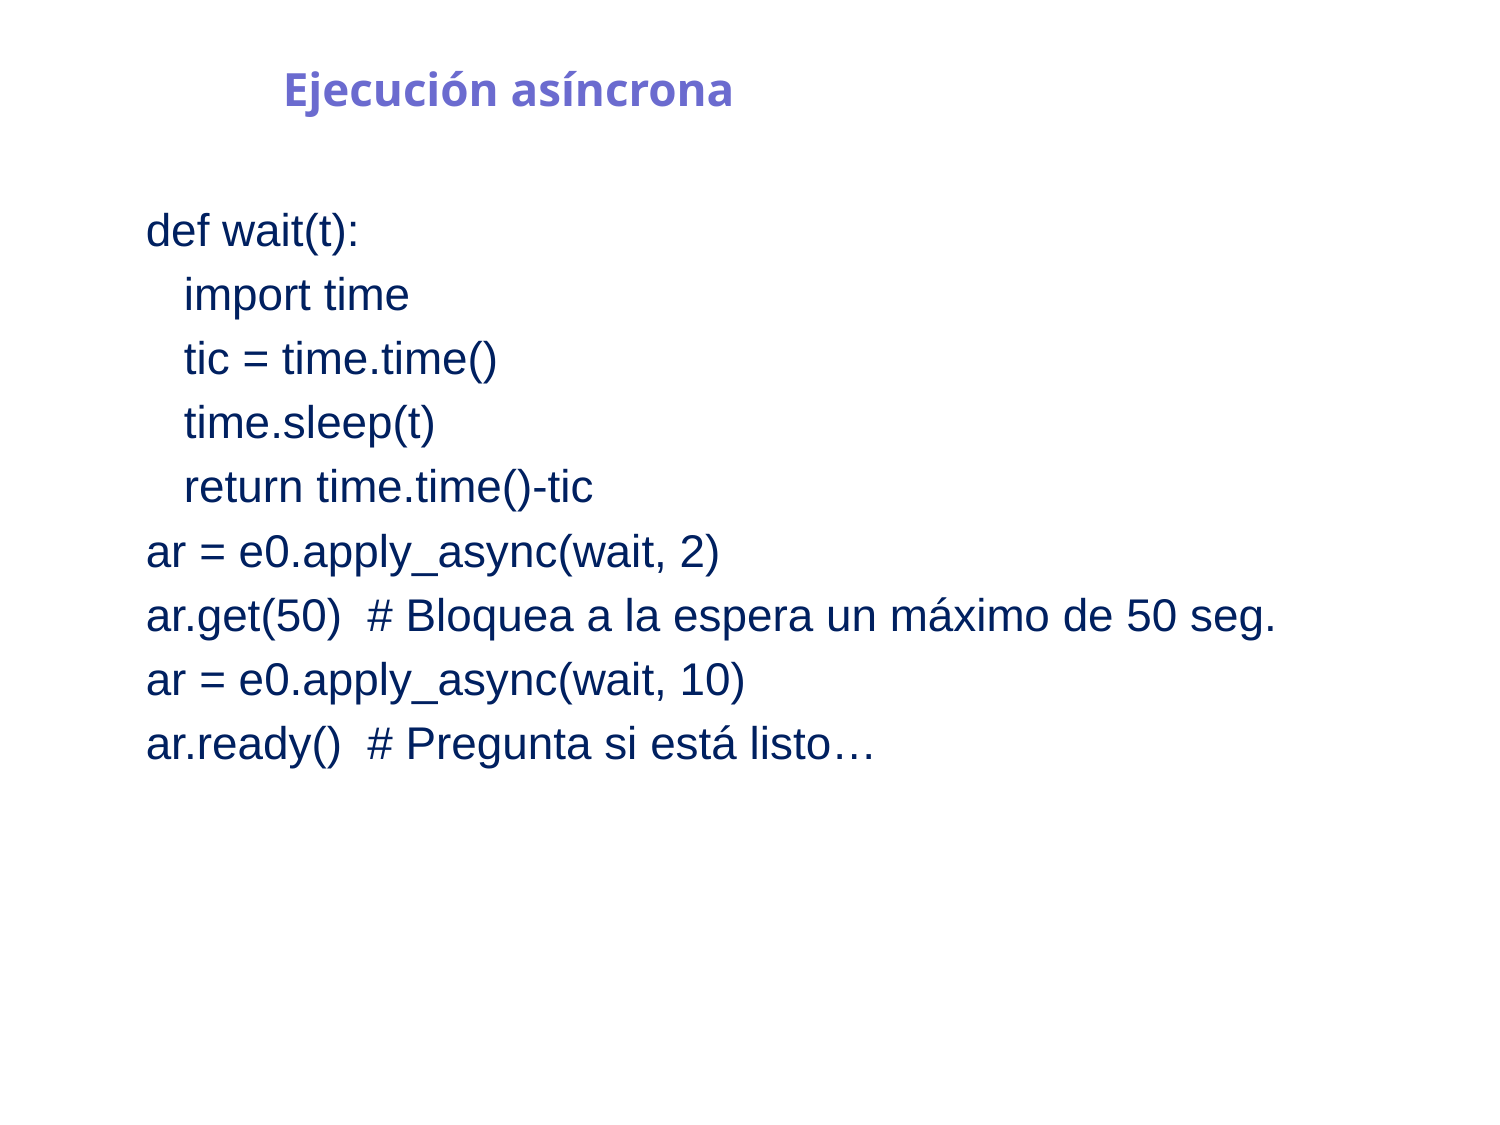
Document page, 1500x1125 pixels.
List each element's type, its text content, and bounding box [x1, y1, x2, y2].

title Ejecución asíncrona [267, 52, 1500, 241]
list def wait(t): import time tic = time.time() time.sleep(t) return time.time()-tic ar = e0.apply_async(wait, 2) ar.get(50) # Bloquea a la espera un máximo de 50 seg. ar = e0.apply_async(wait, 10) ar.ready() # Pregunta si está listo… [51, 192, 1423, 936]
